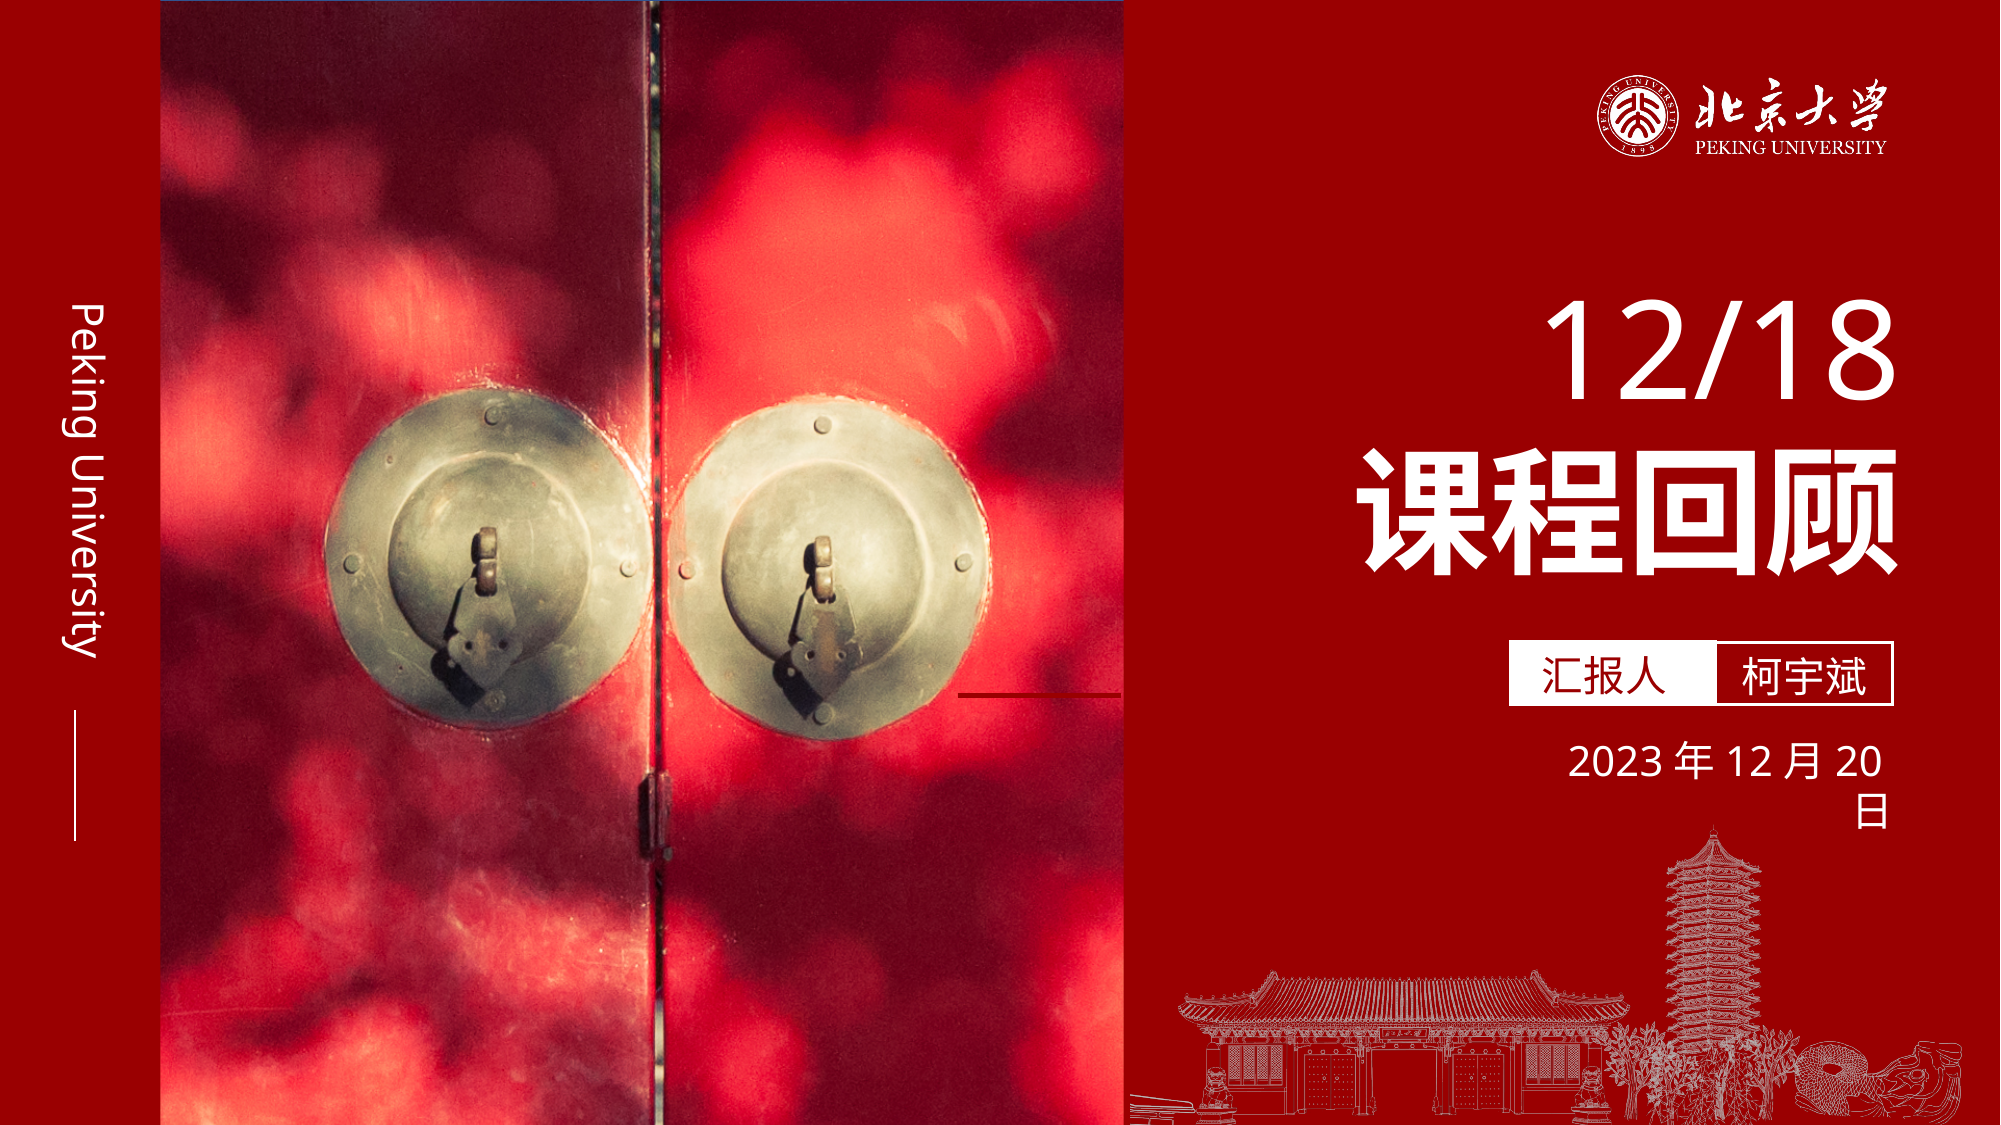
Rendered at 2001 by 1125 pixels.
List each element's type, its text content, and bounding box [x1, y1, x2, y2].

text_box 12/18 课程回顾 [935, 254, 1917, 599]
picture [1597, 75, 1887, 157]
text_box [1510, 641, 1893, 709]
text_box 2023年12月20日 [1552, 727, 1908, 792]
text_box [161, 0, 1123, 1125]
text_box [40, 286, 124, 841]
picture [1129, 792, 2001, 1125]
text_box [1123, 0, 2000, 1125]
text_box [0, 0, 161, 1125]
